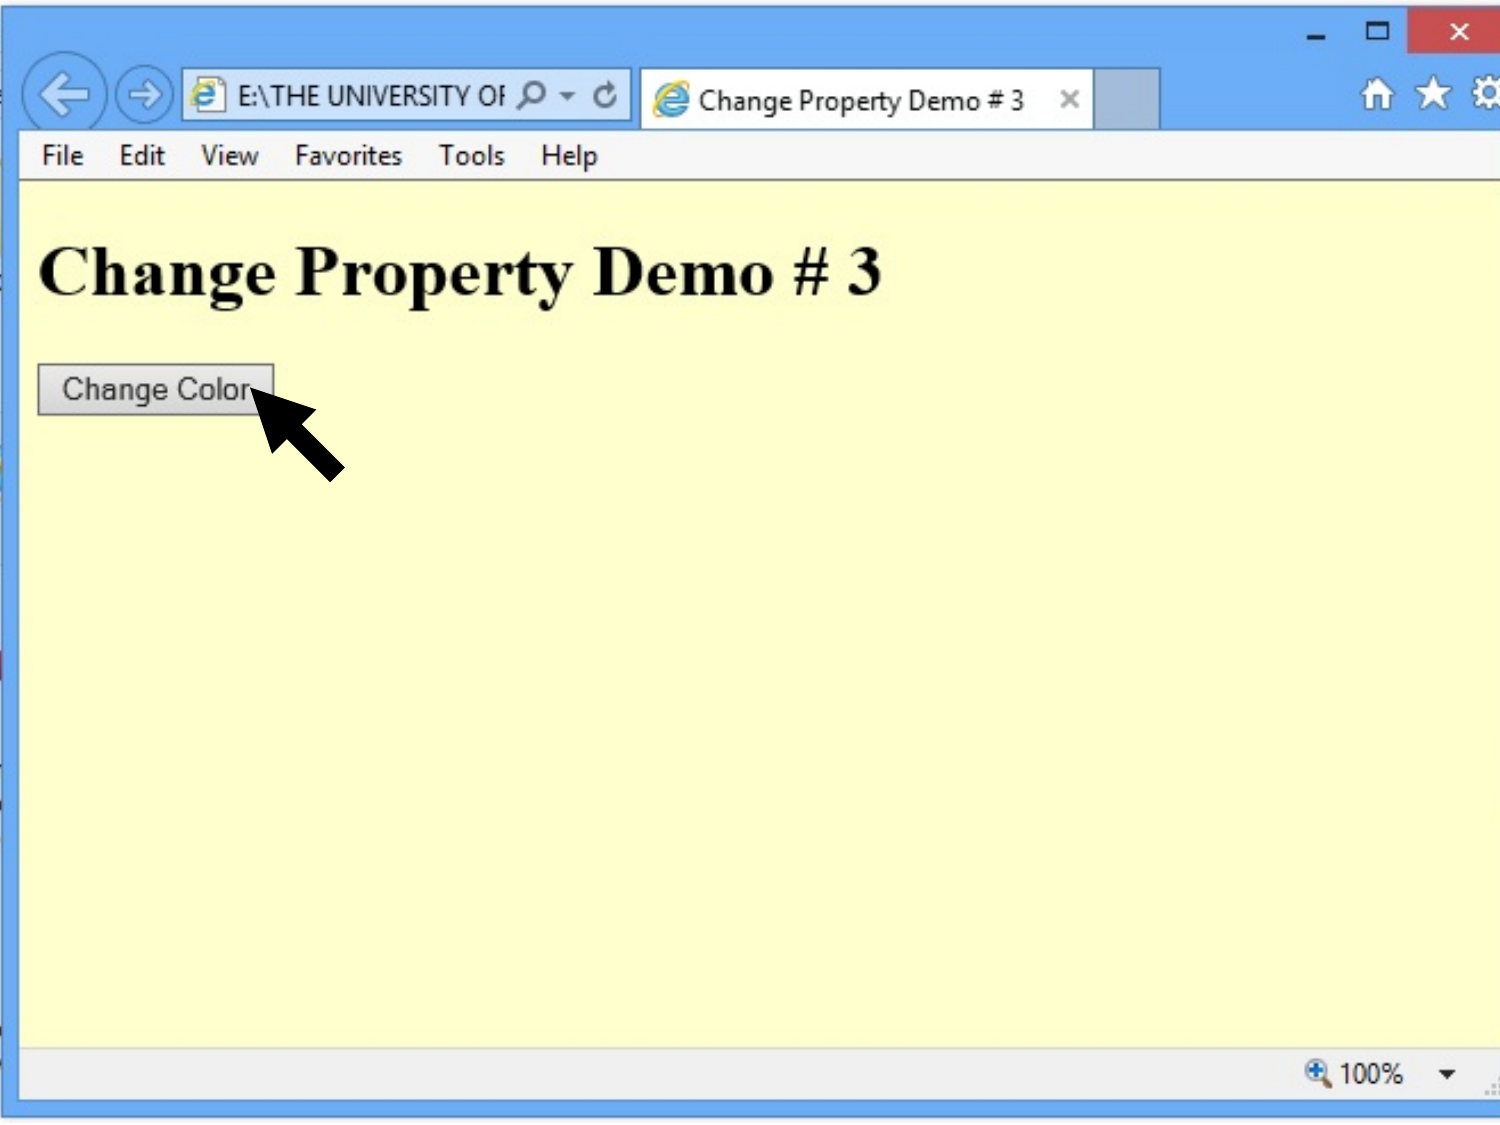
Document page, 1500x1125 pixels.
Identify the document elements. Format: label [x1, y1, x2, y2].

list [0, 0, 1500, 1123]
